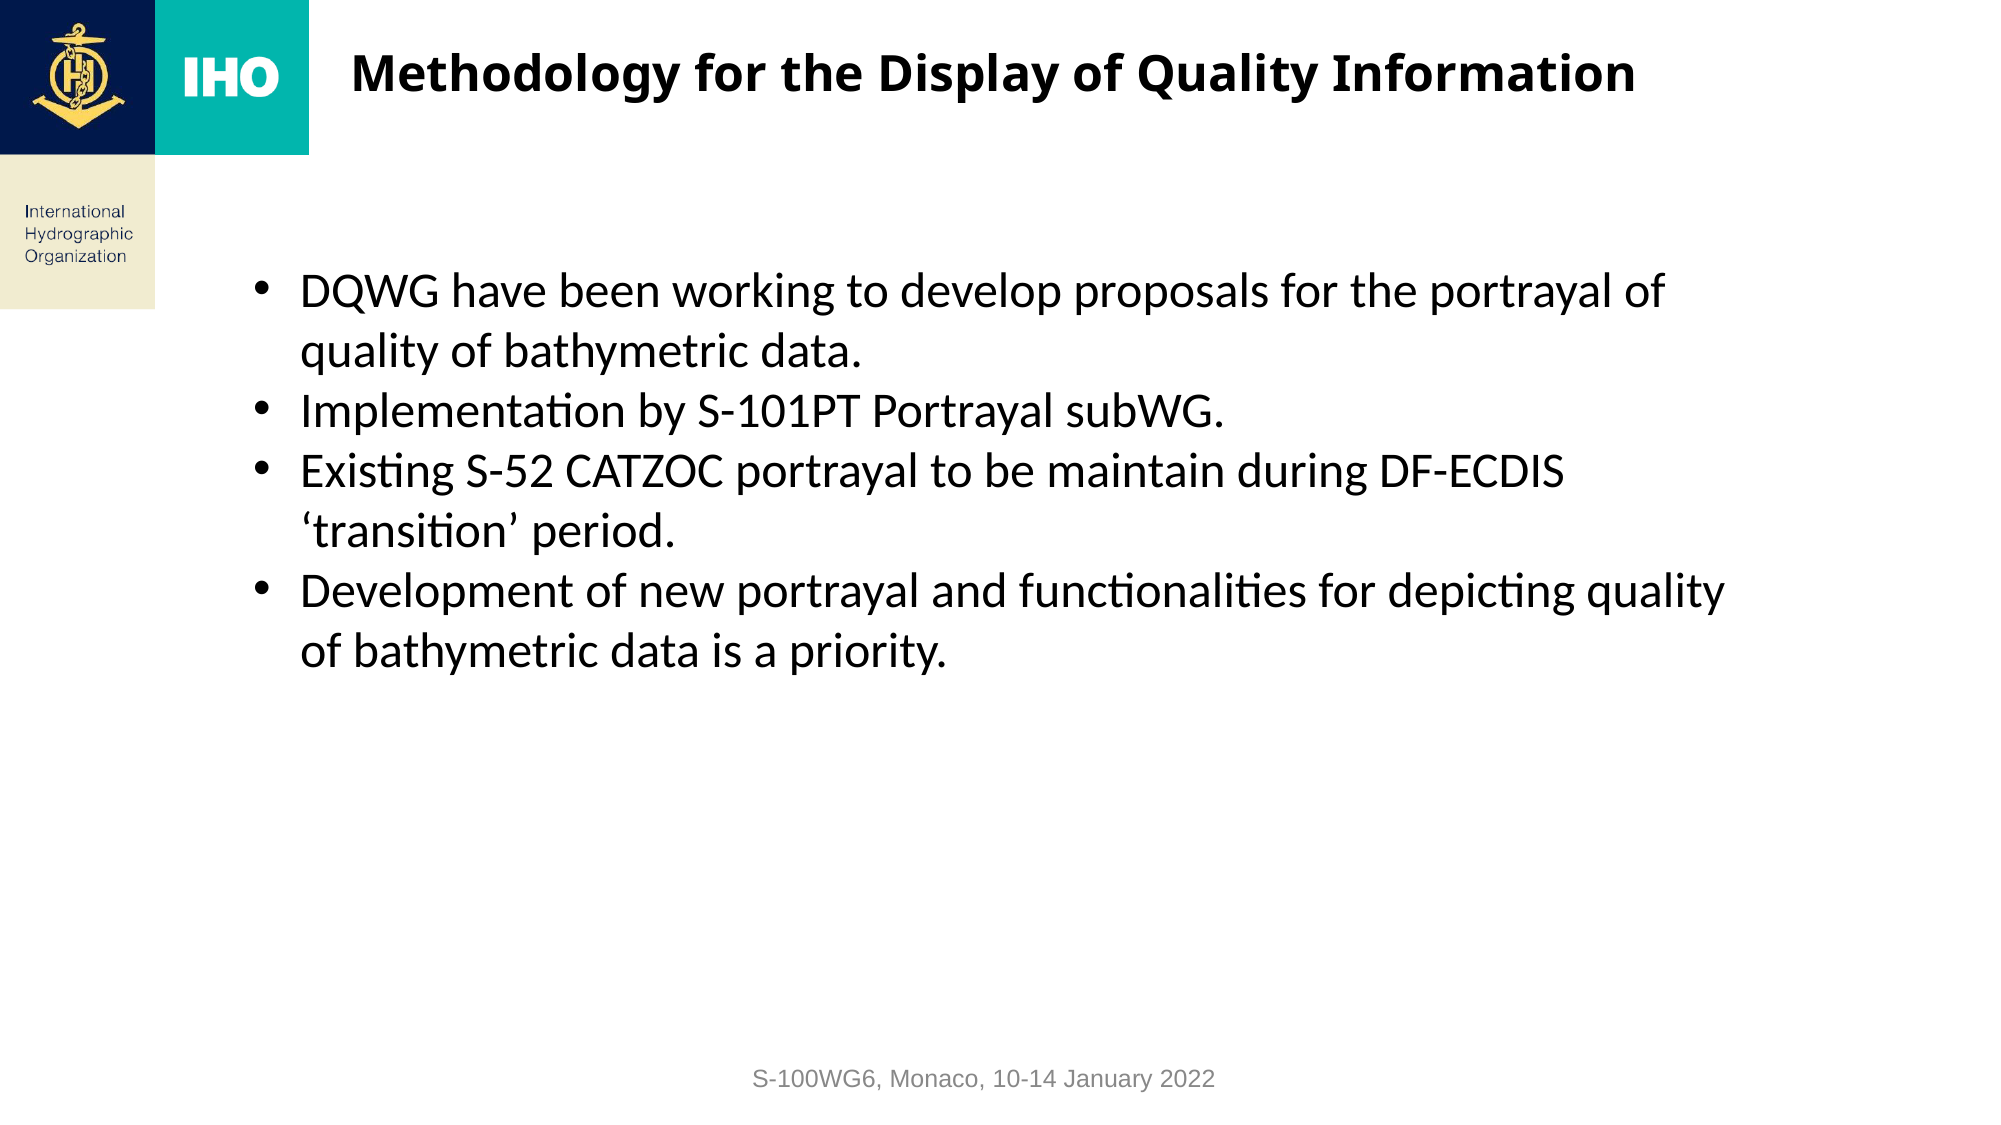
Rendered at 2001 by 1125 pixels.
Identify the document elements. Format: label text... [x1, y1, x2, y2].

footer S-100WG6, Monaco, 10-14 January 2022 [750, 1062, 1231, 1090]
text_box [0, 0, 310, 310]
title Methodology for the Display of Quality Information [347, 38, 1852, 229]
text_box DQWG have been working to develop proposals for the portrayal of quality of bathymetric data. Implementation by S-101PT Portrayal subWG. Existing S-52 CATZOC portrayal to be maintain during DF-ECDIS ‘transition’ period. Development of new portrayal and functionalities for depicting quality of bathymetric data is a priority. [238, 249, 1742, 775]
